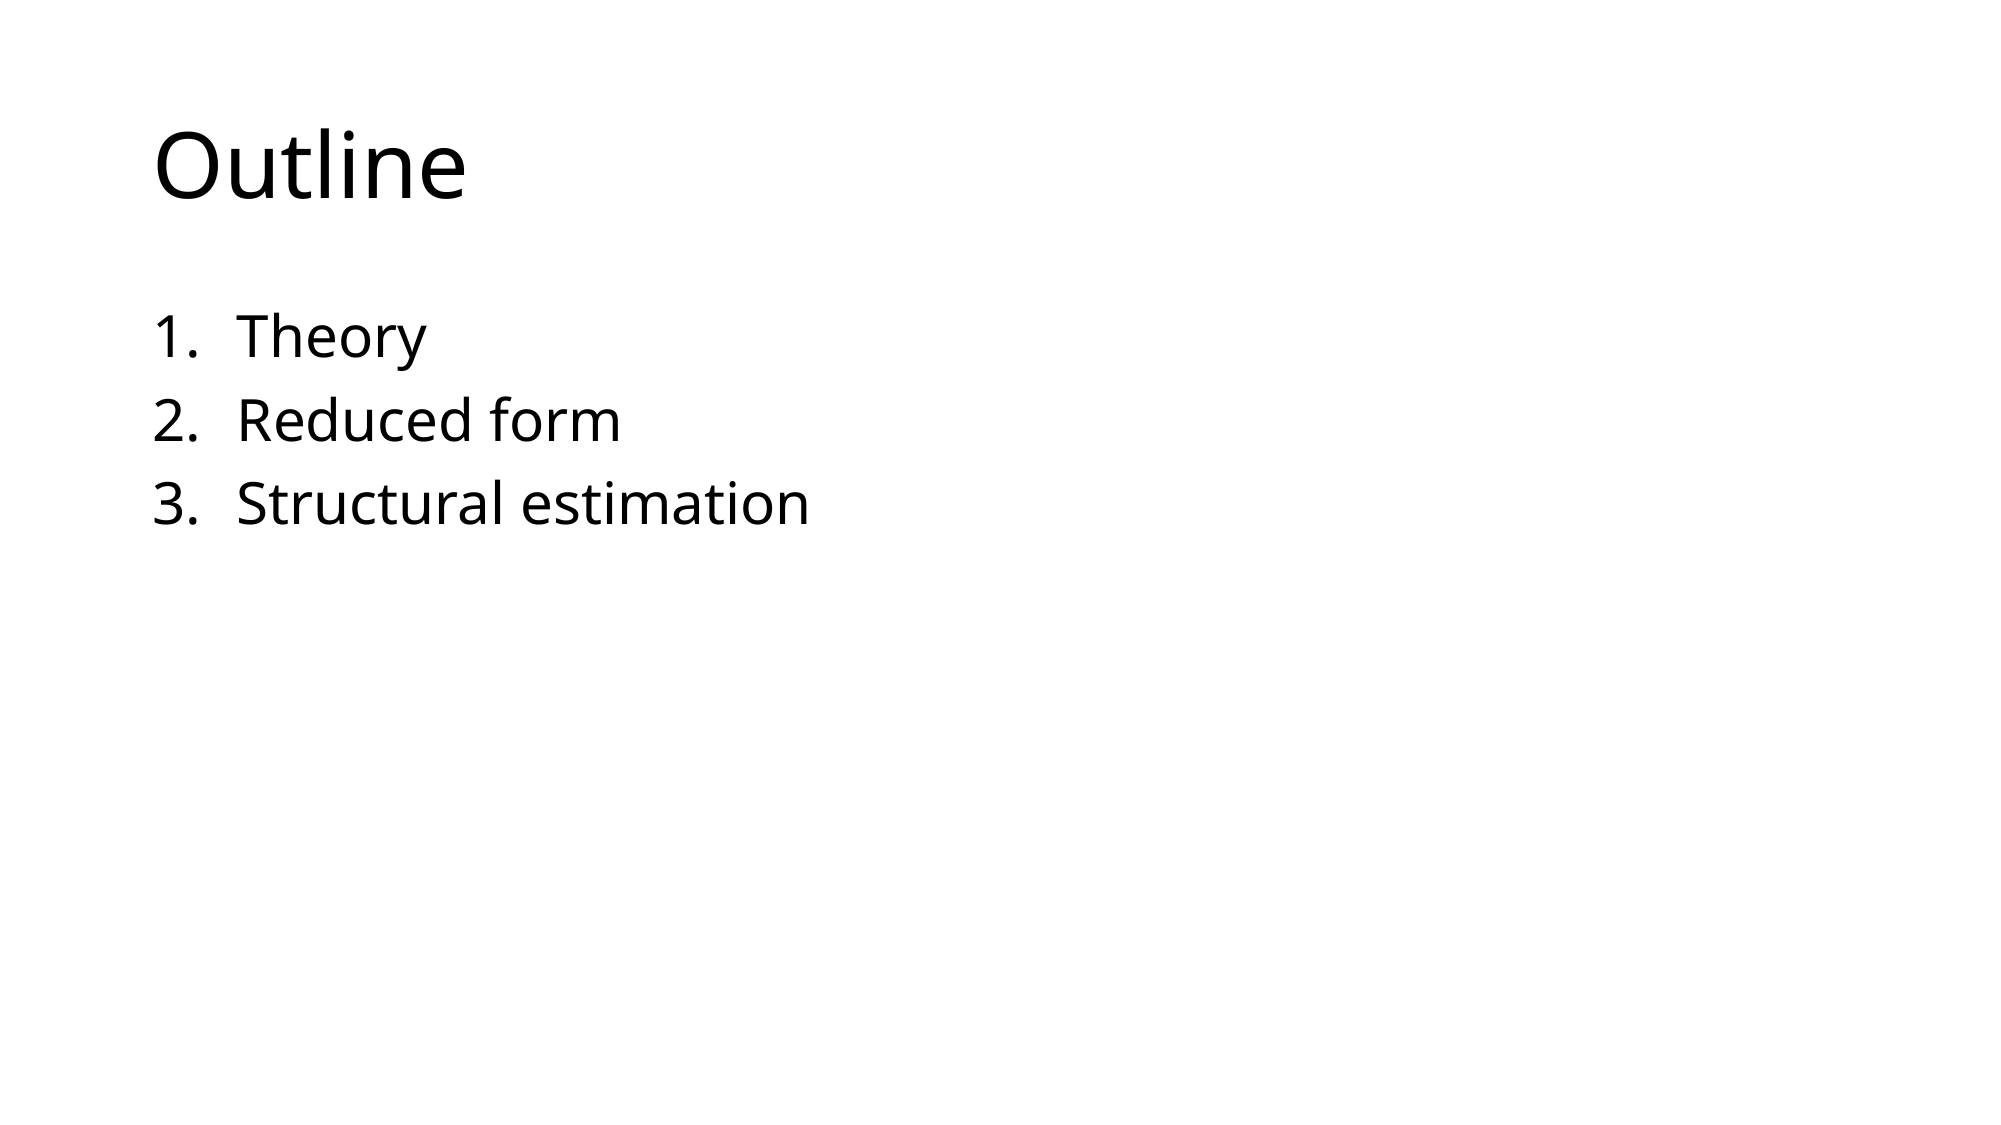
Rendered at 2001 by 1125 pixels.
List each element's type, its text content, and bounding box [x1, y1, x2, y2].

title Outline [137, 59, 1863, 278]
list Theory Reduced form Structural estimation [137, 299, 1863, 1014]
